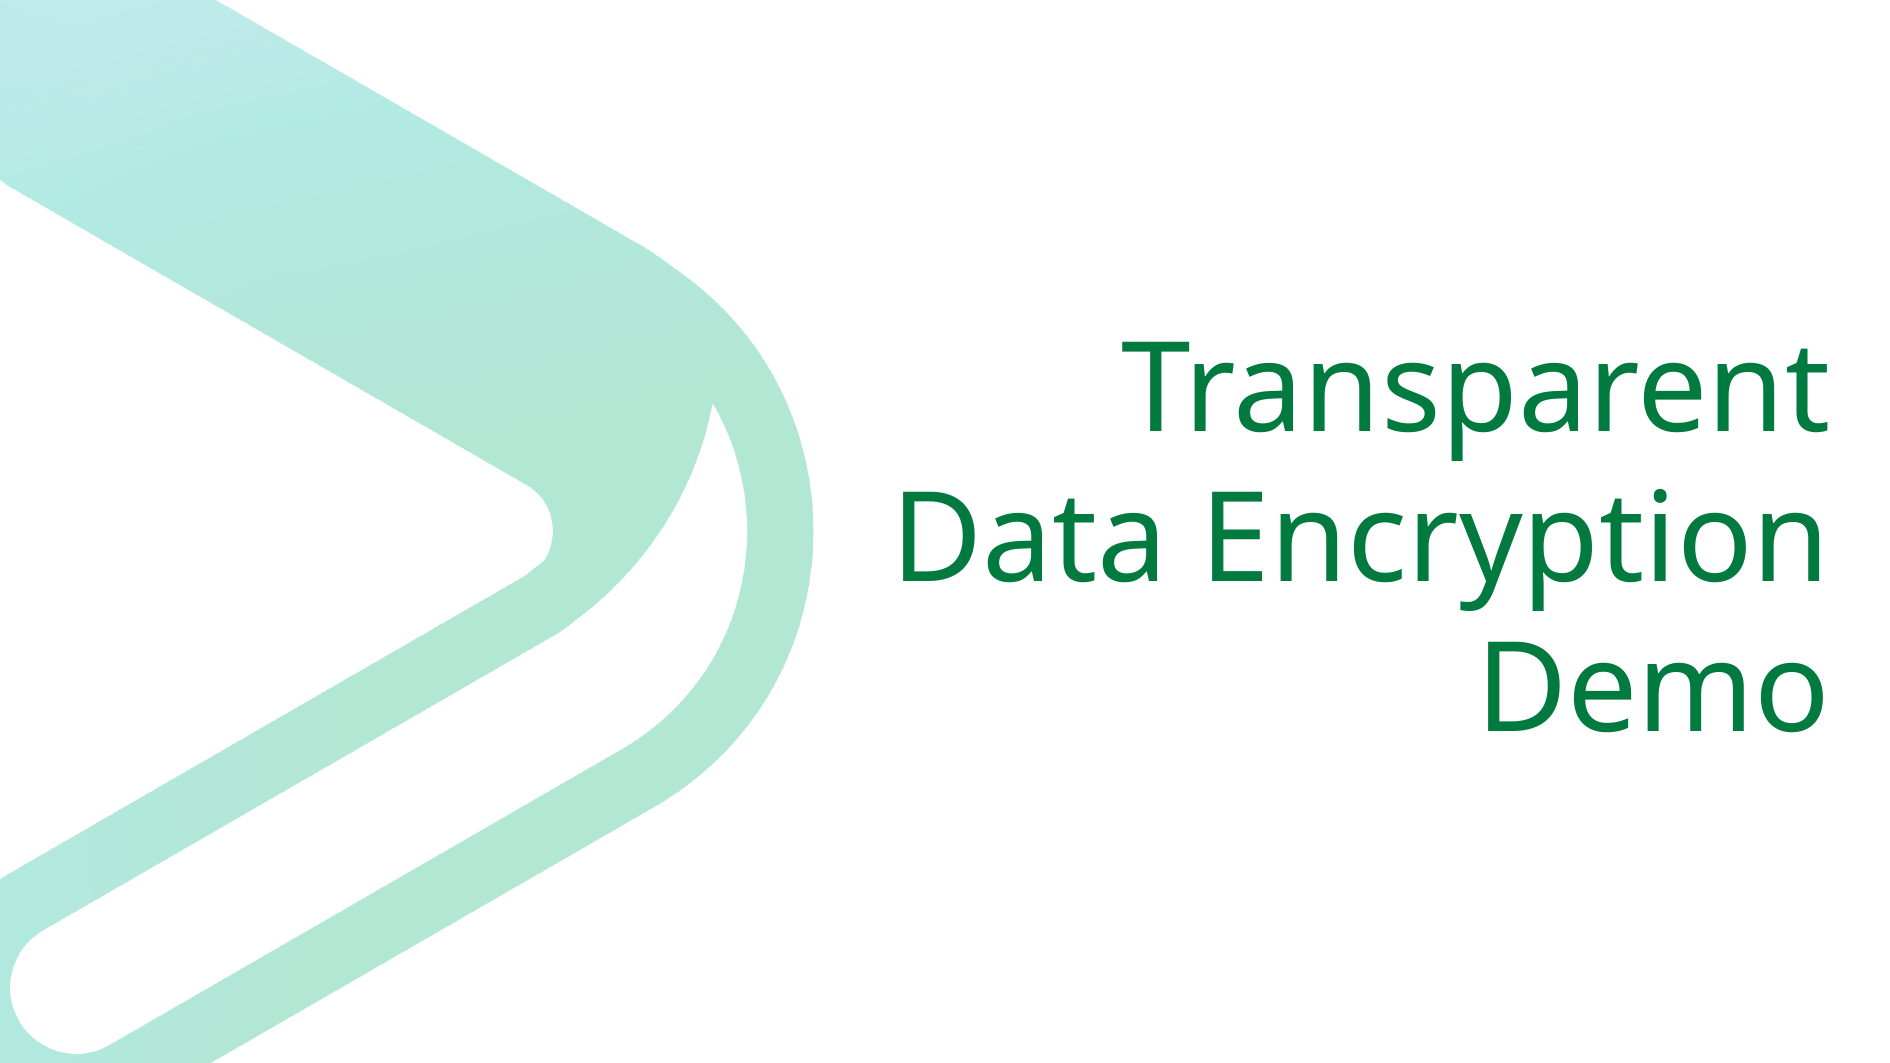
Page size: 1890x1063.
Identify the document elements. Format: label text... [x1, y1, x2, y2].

title Transparent Data Encryption Demo [851, 59, 1831, 1004]
picture [0, 0, 815, 1063]
